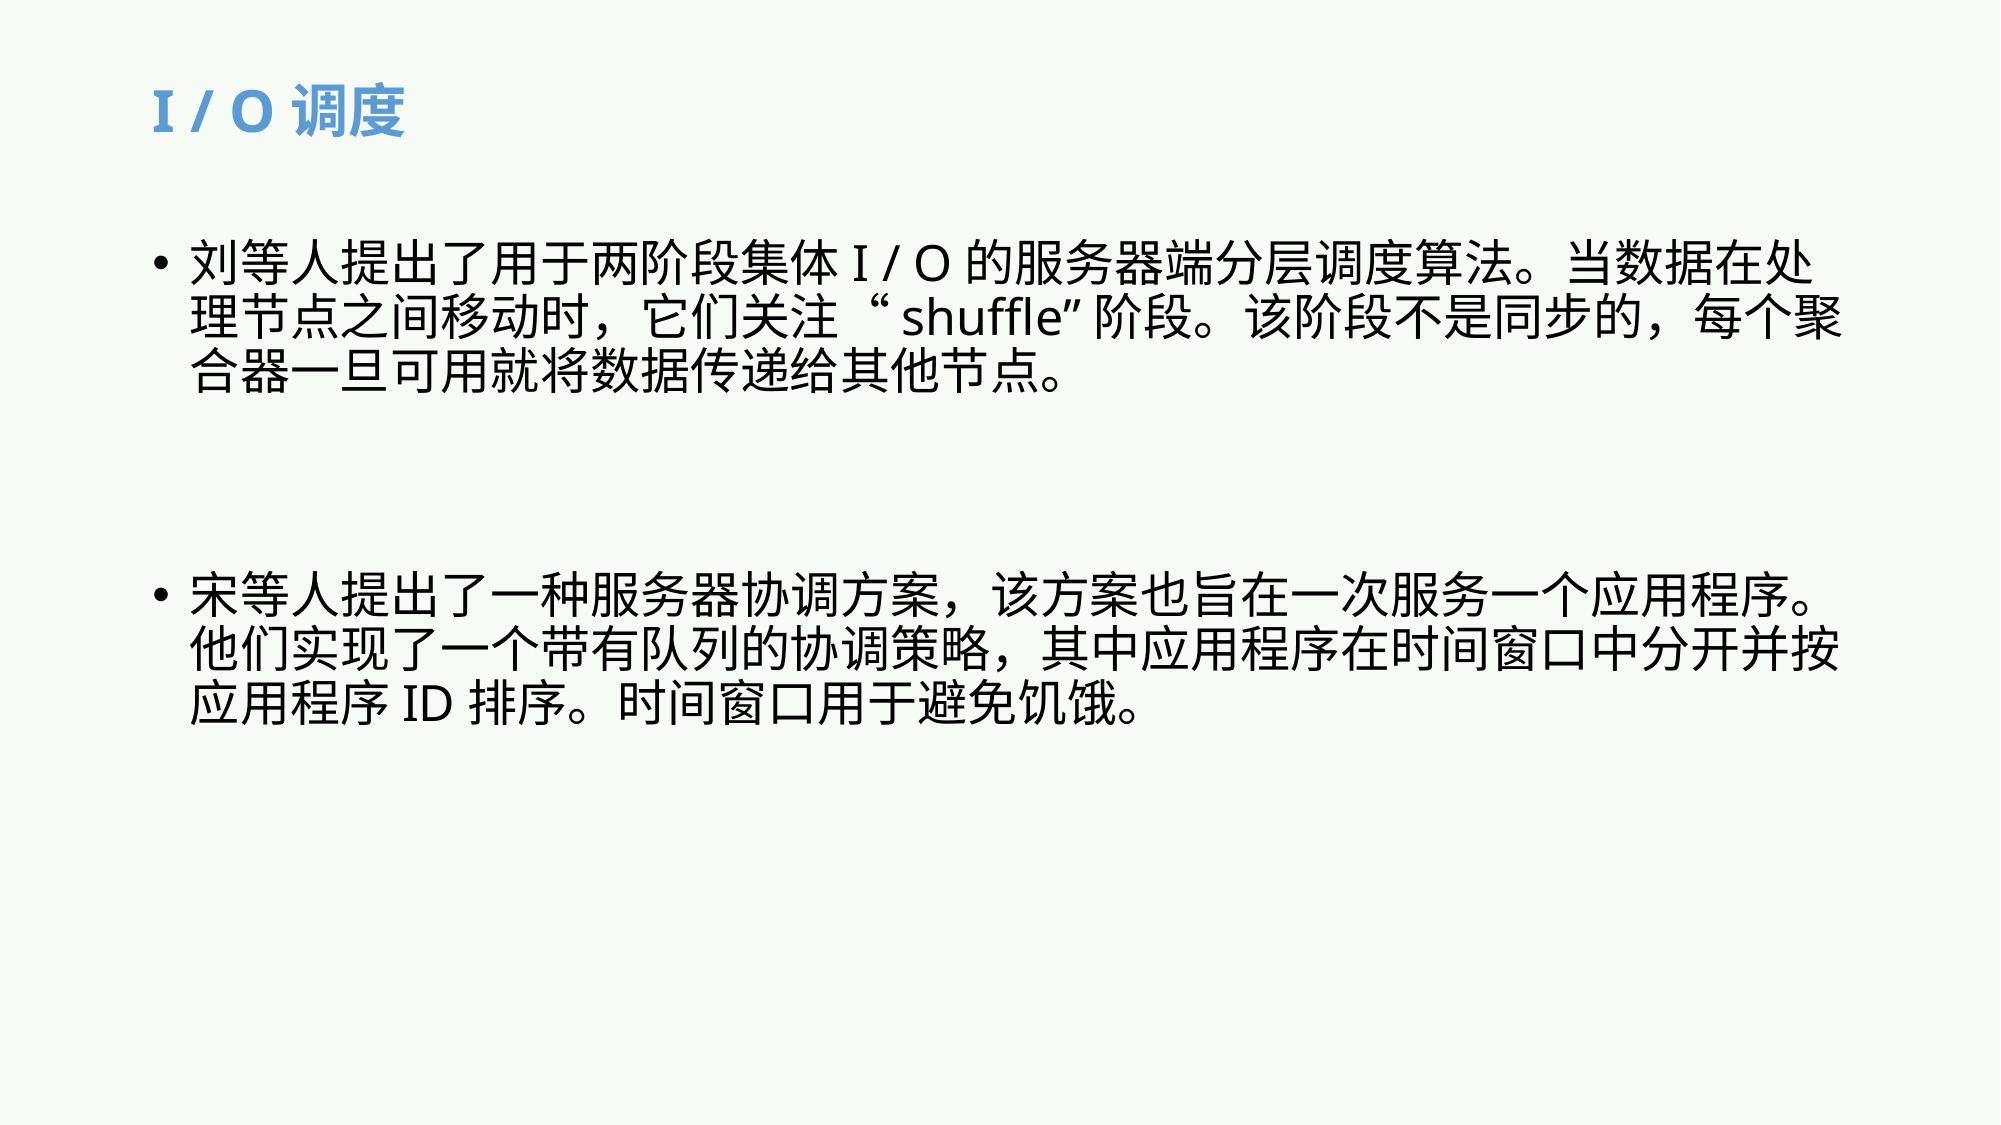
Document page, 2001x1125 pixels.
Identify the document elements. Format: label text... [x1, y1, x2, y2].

title I / O调度 [137, 59, 1863, 230]
list 刘等人提出了用于两阶段集体I / O的服务器端分层调度算法。当数据在处理节点之间移动时，它们关注“shuffle”阶段。该阶段不是同步的，每个聚合器一旦可用就将数据传递给其他节点。 宋等人提出了一种服务器协调方案，该方案也旨在一次服务一个应用程序。他们实现了一个带有队列的协调策略，其中应用程序在时间窗口中分开并按应用程序ID排序。时间窗口用于避免饥饿。 [137, 230, 1863, 1125]
